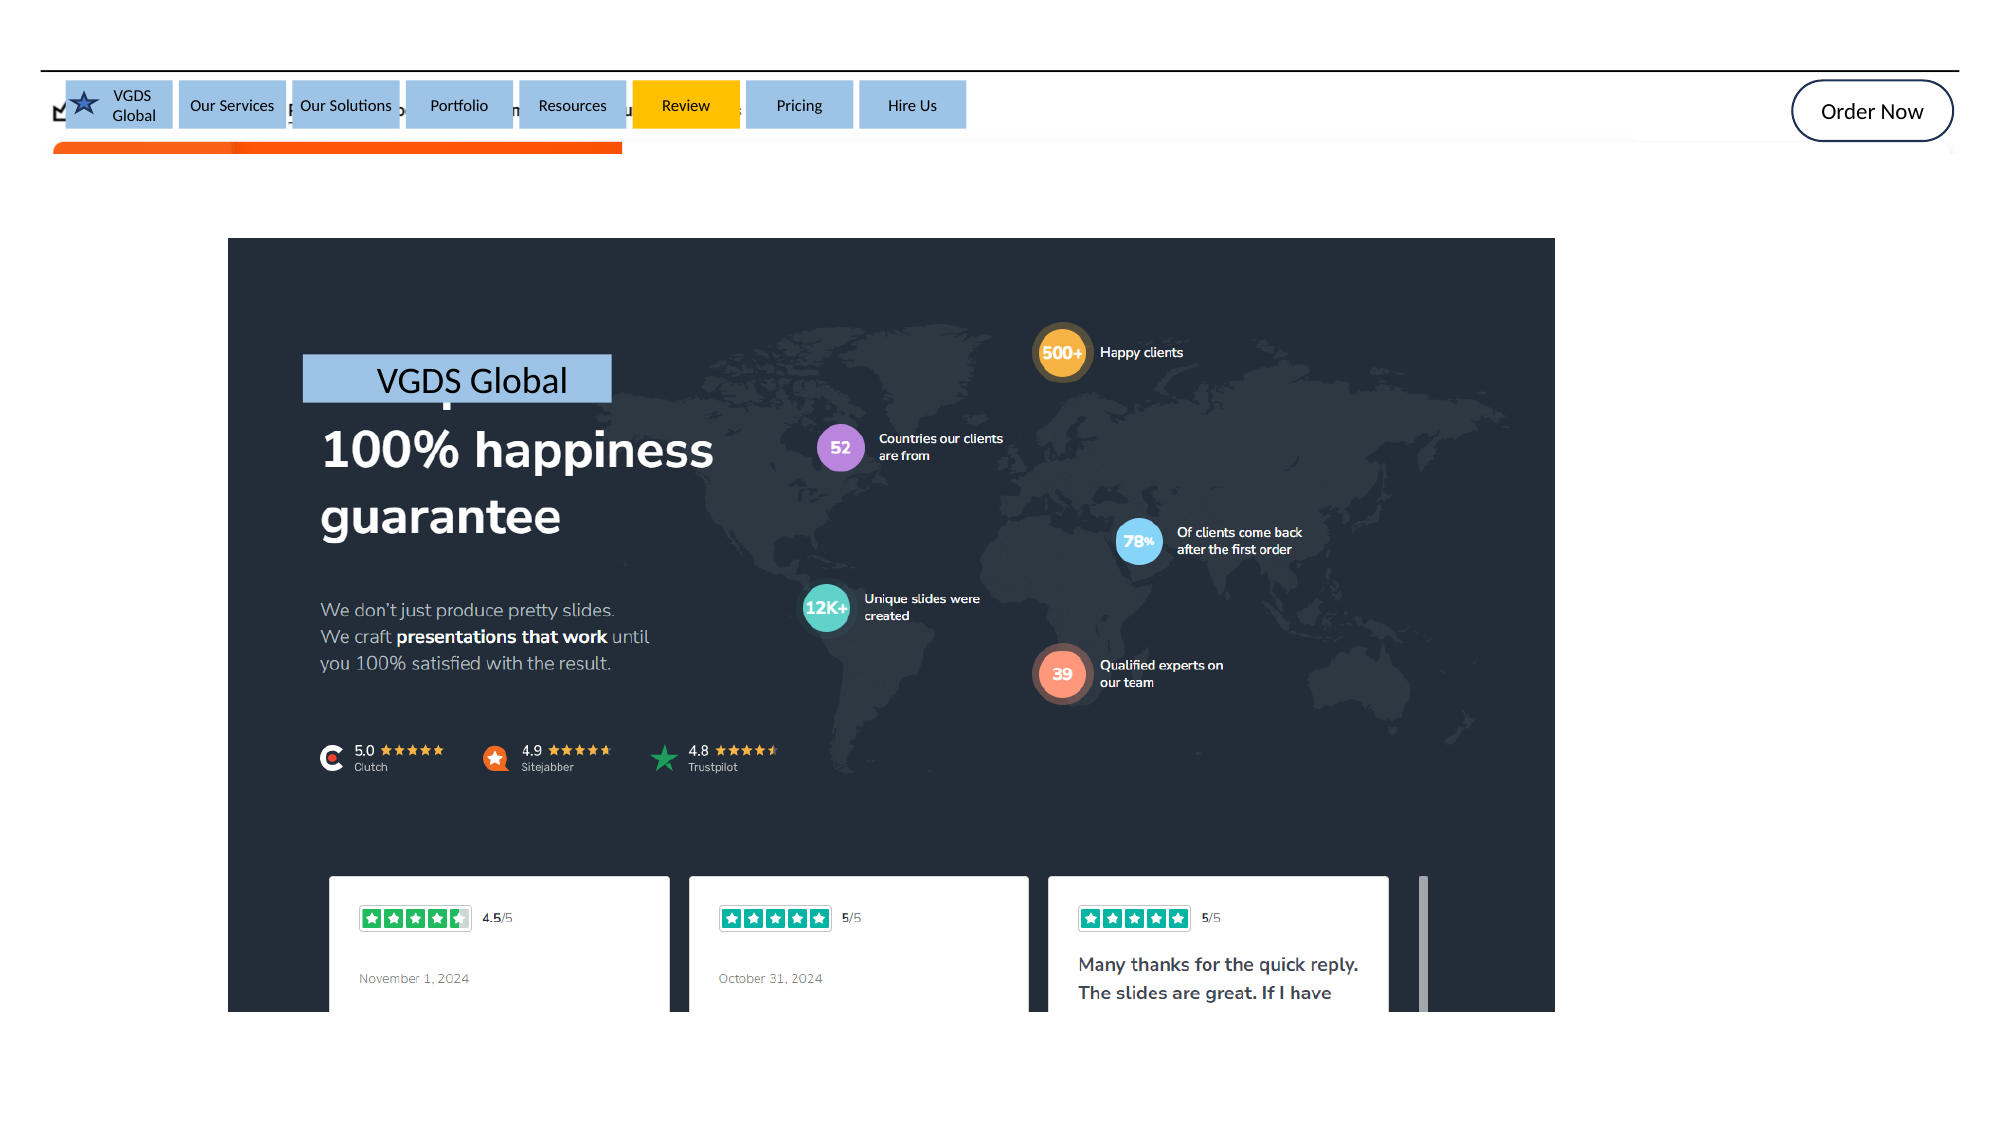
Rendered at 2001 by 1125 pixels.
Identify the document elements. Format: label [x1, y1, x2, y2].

picture [40, 70, 1960, 154]
picture [228, 238, 1555, 1012]
